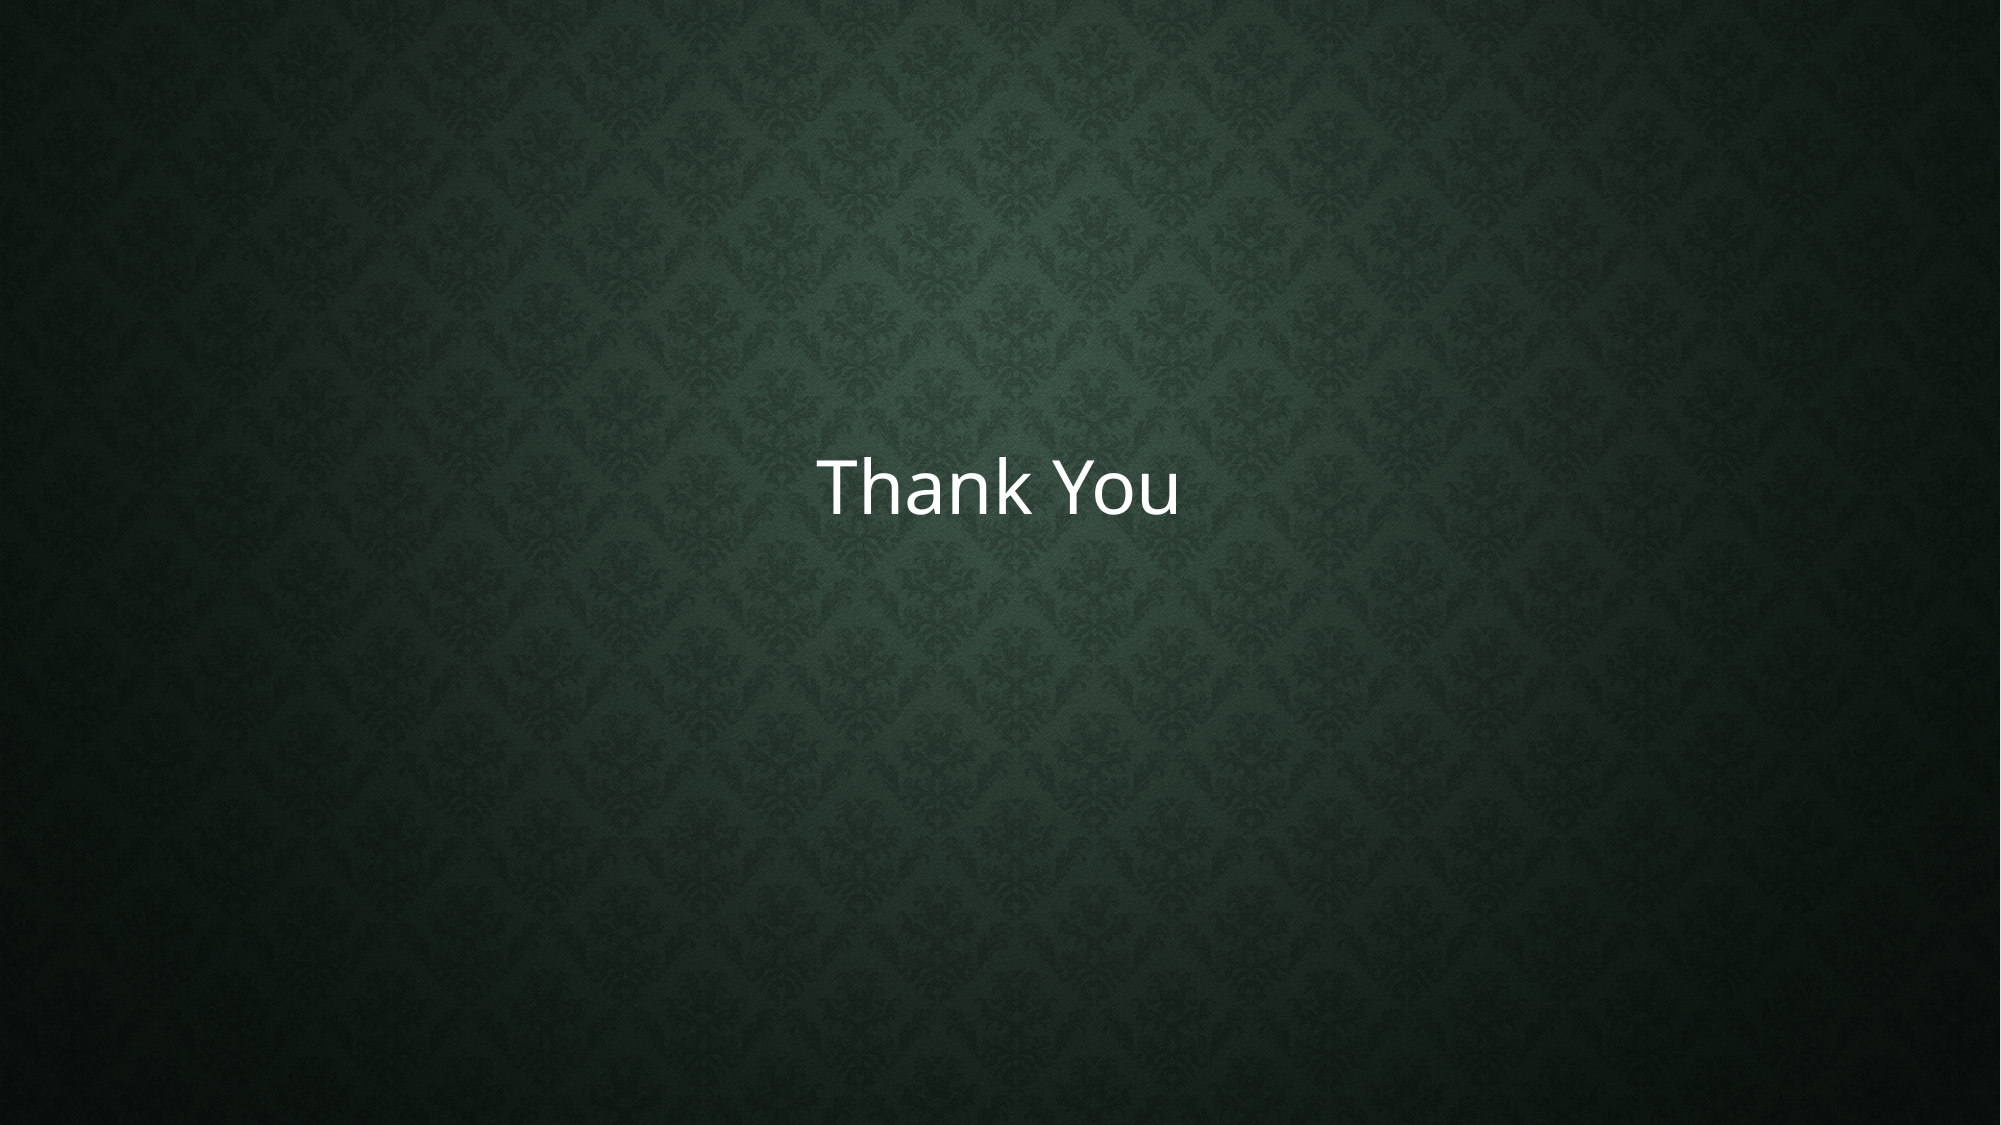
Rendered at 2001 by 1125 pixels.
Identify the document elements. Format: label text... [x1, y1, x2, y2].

list Thank You [150, 413, 1850, 602]
